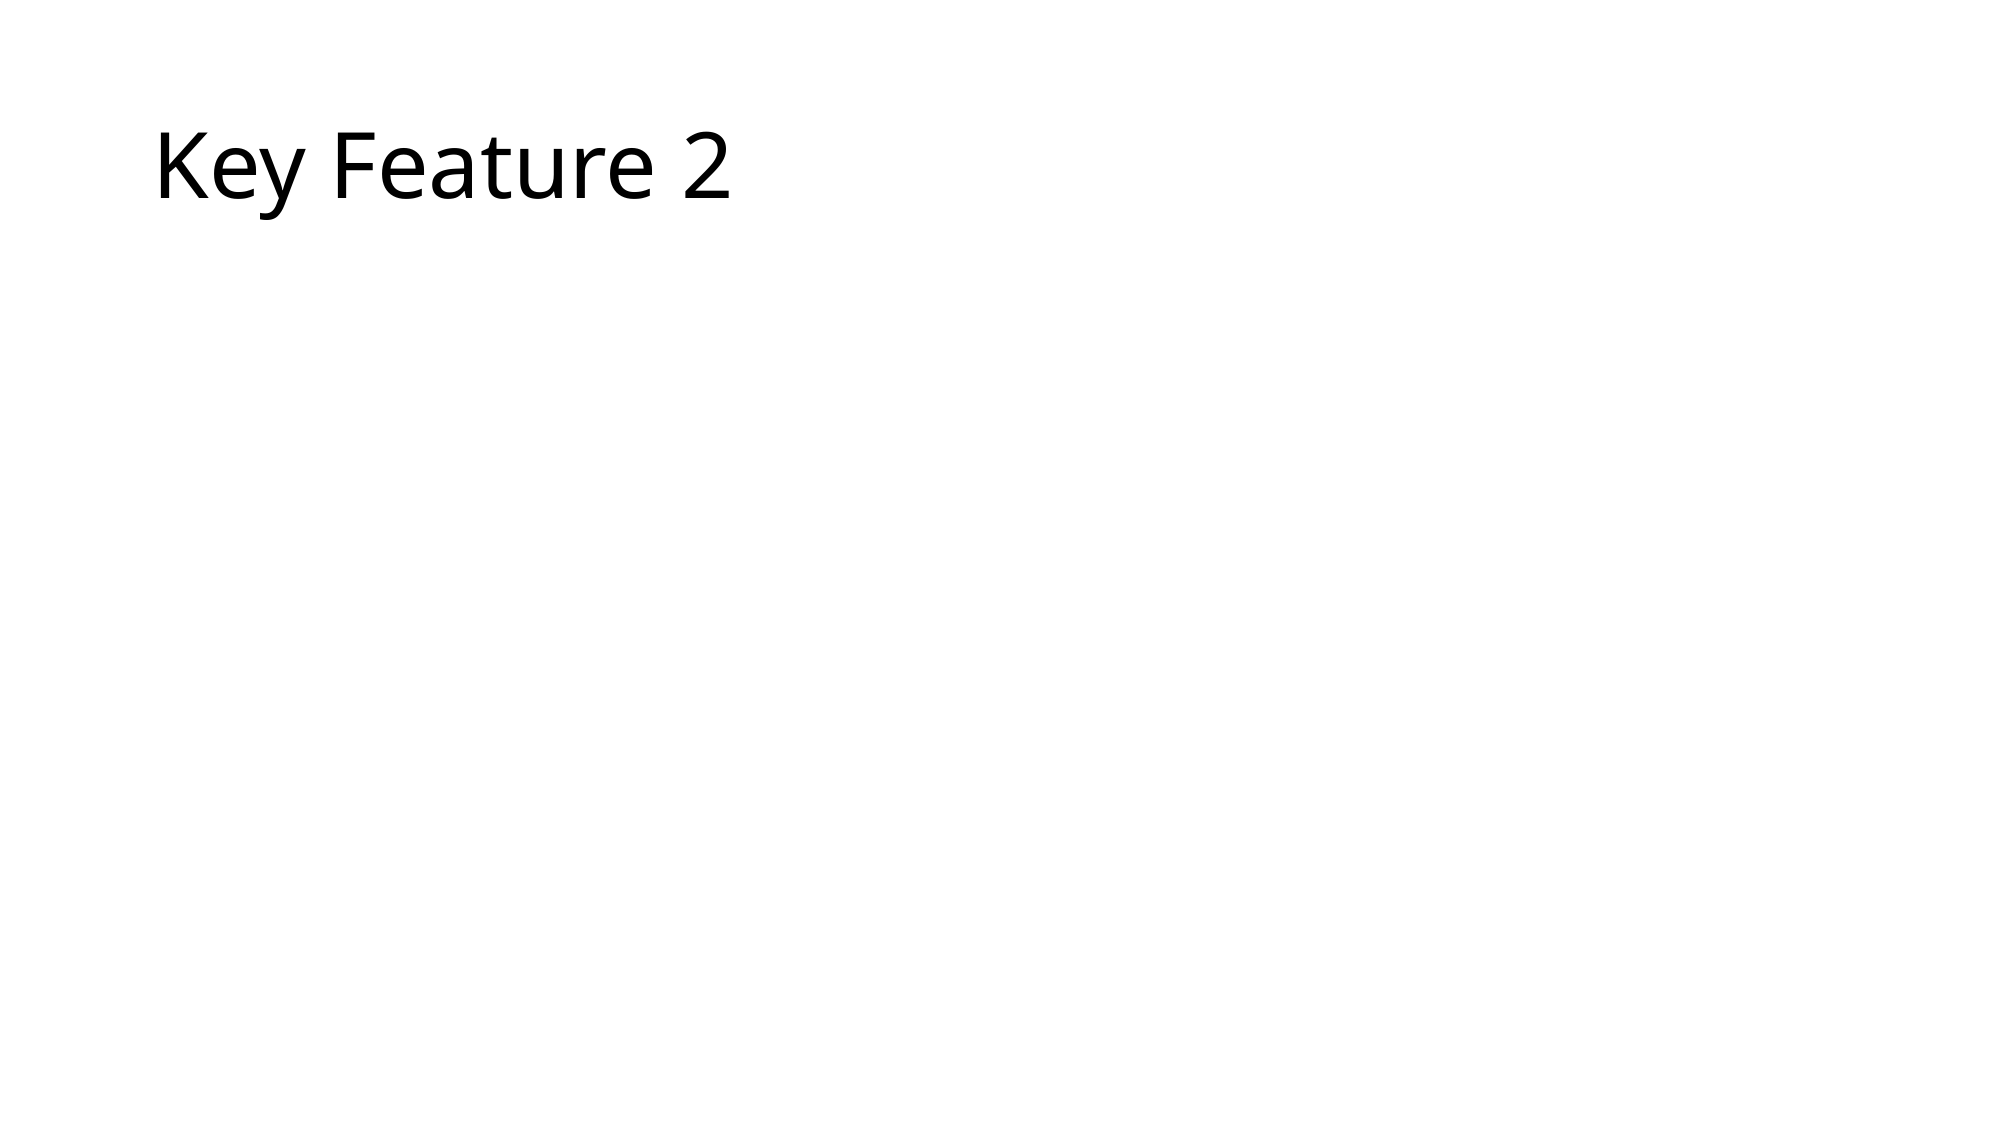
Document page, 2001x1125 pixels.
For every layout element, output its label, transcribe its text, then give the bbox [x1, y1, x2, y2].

title Key Feature 2 [137, 59, 1863, 278]
